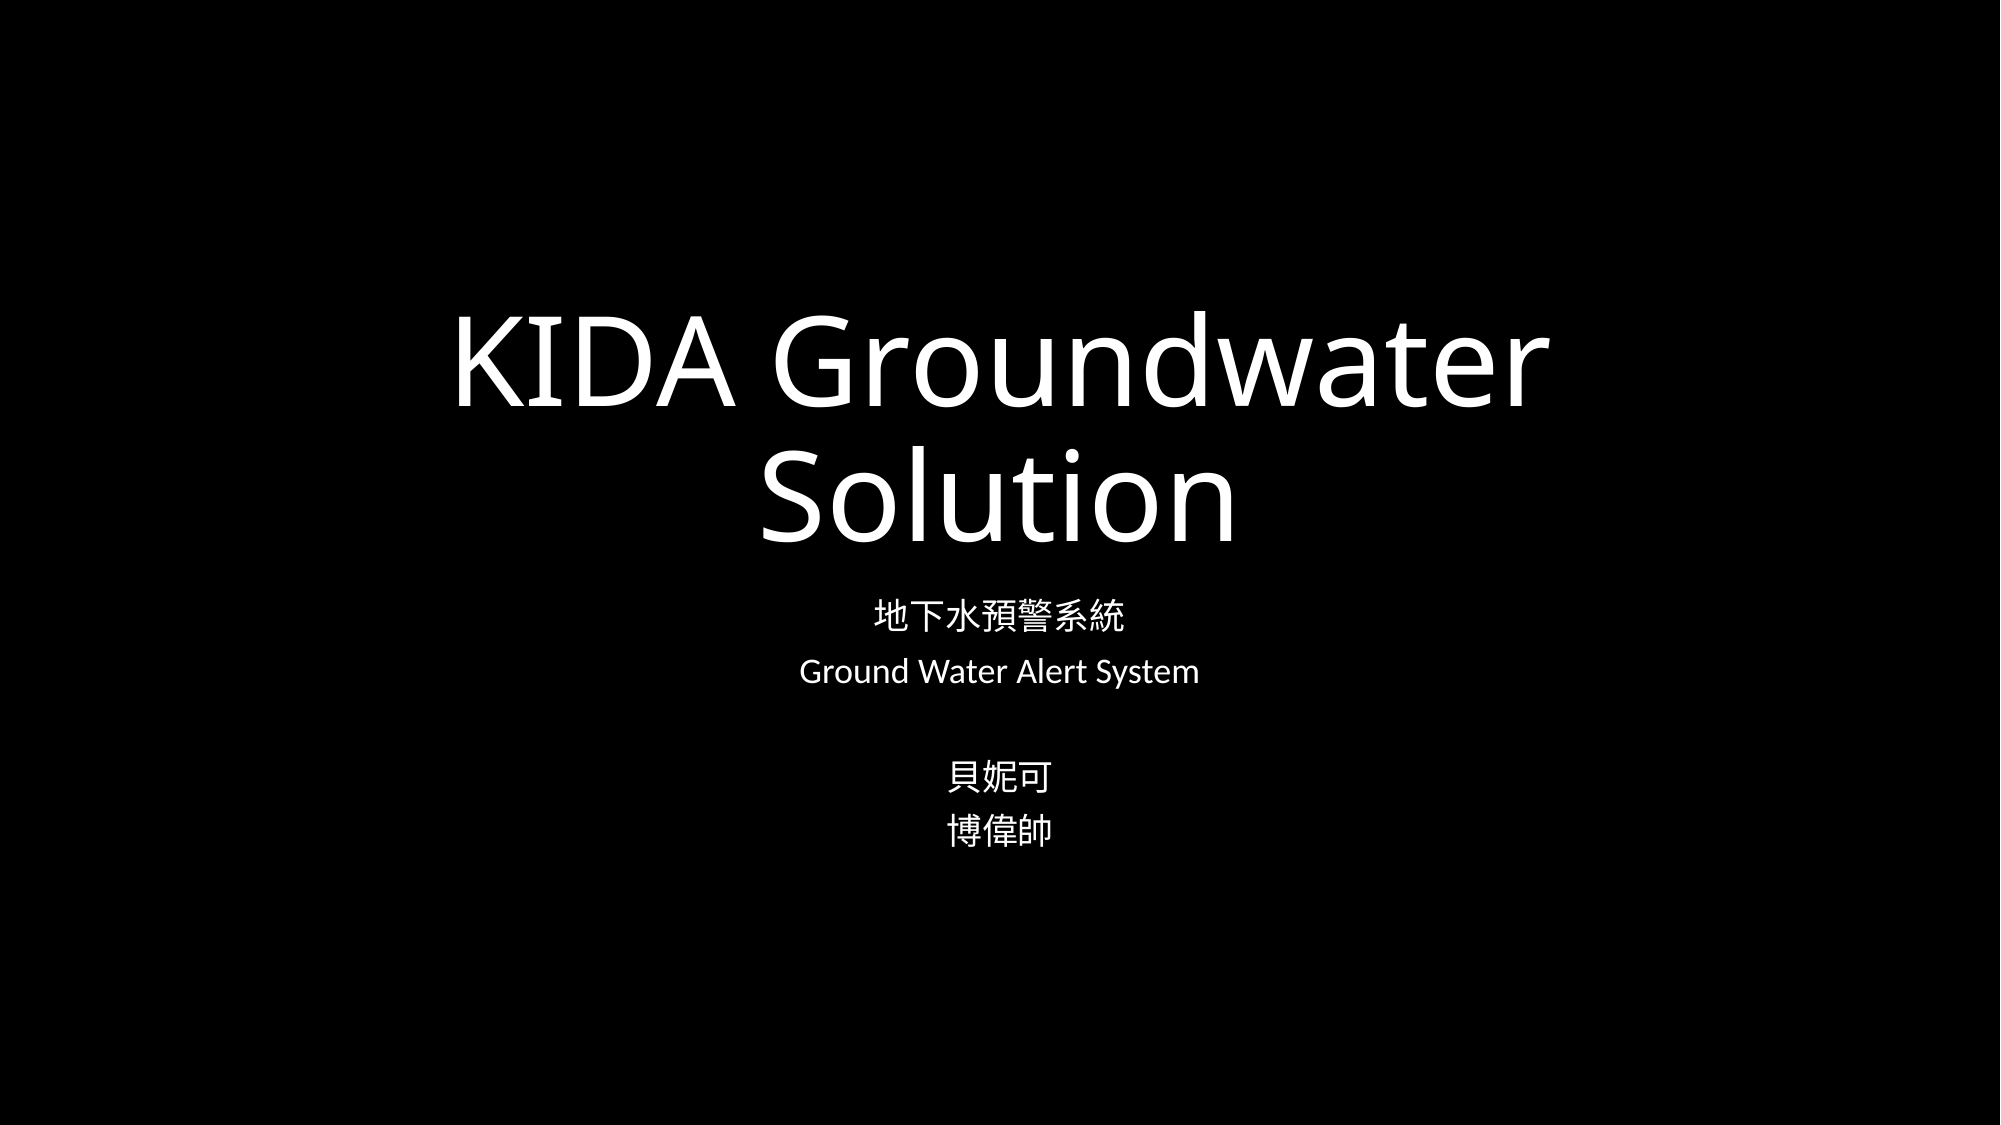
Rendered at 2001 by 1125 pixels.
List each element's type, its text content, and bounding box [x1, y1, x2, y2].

title KIDA Groundwater Solution [249, 184, 1750, 576]
subtitle 地下水預警系統 Ground Water Alert System 貝妮可 博偉帥 [249, 590, 1750, 863]
